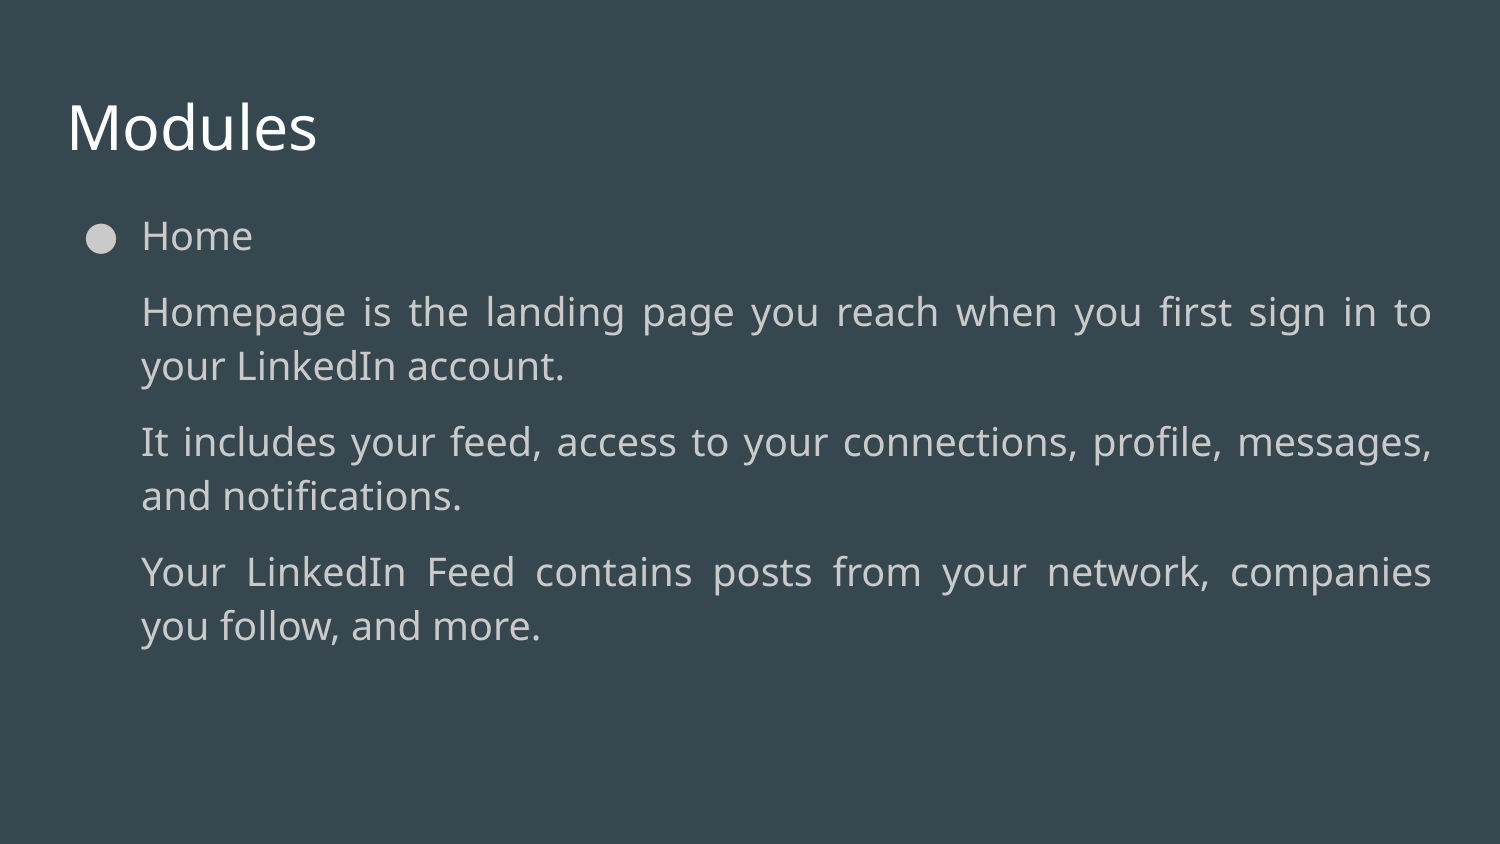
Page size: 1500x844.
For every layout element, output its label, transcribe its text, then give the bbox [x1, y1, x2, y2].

title Modules [51, 72, 1449, 167]
list Home Homepage is the landing page you reach when you first sign in to your LinkedIn account. It includes your feed, access to your connections, profile, messages, and notifications. Your LinkedIn Feed contains posts from your network, companies you follow, and more. [51, 189, 1449, 750]
